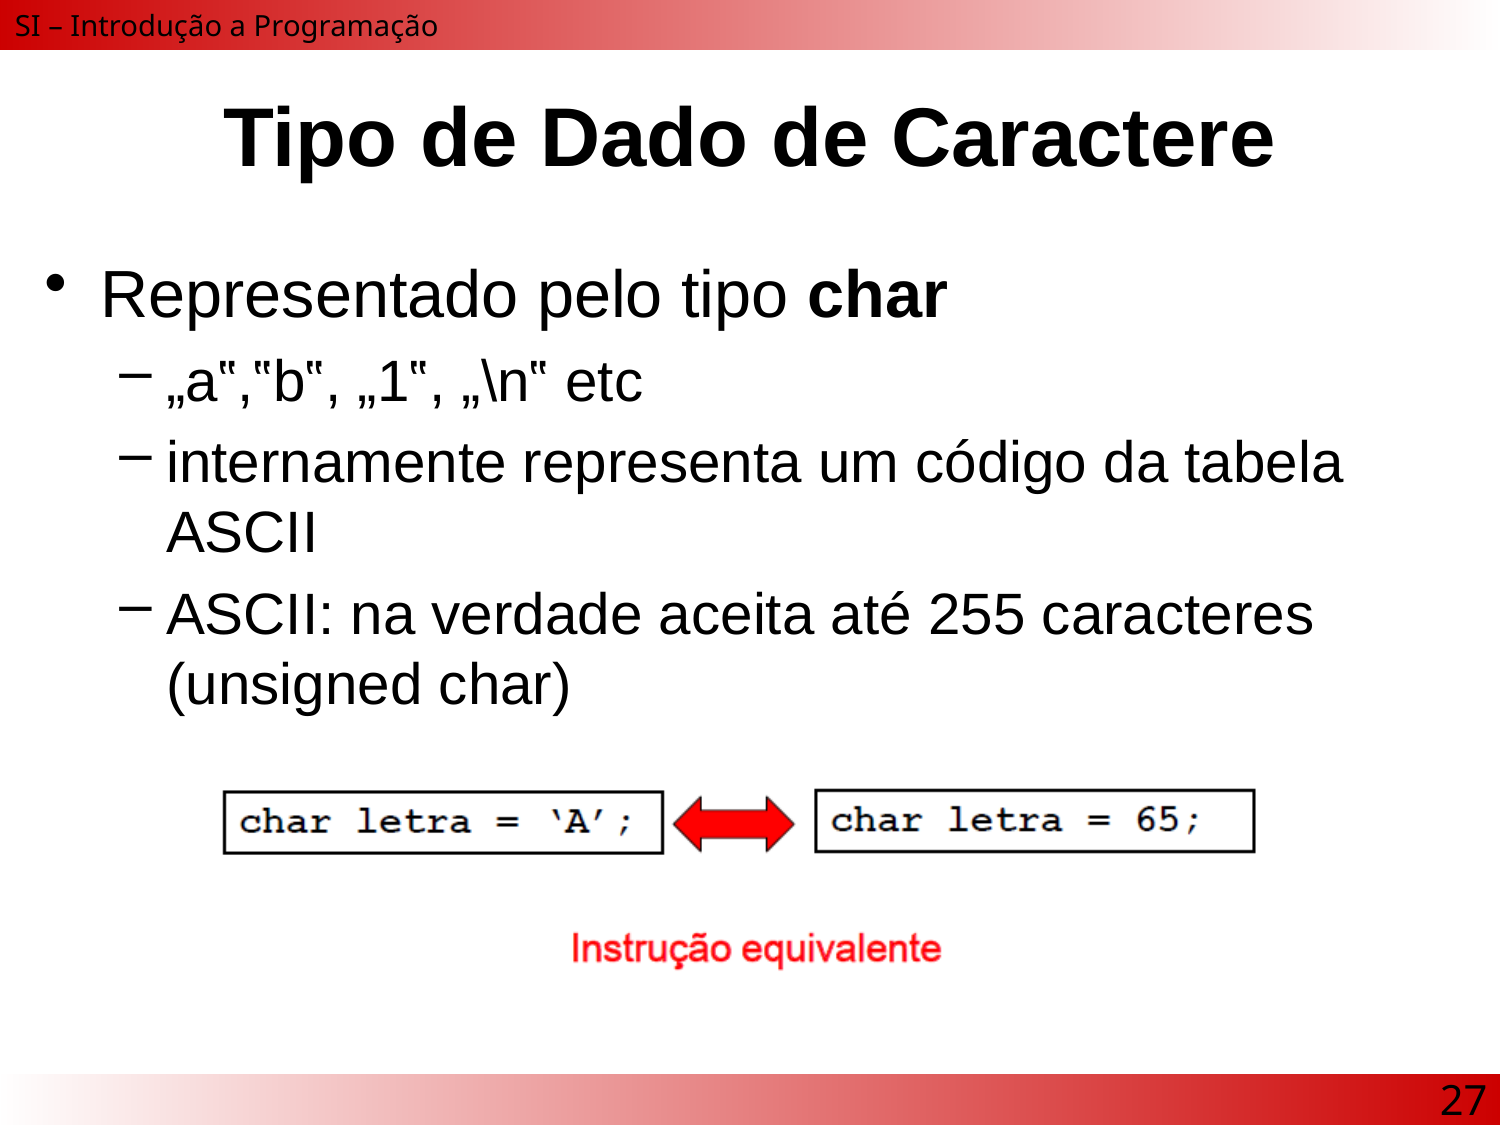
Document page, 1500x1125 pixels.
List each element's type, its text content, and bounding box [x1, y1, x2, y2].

title Tipo de Dado de Caractere [0, 77, 1500, 188]
slide_number 27 [1299, 1065, 1500, 1125]
picture [206, 774, 1345, 1015]
list Representado pelo tipo char „a‟,‟b‟, „1‟, „\n‟ etc internamente representa um código da tabela ASCII ASCII: na verdade aceita até 255 caracteres (unsigned char) [29, 243, 1460, 1063]
